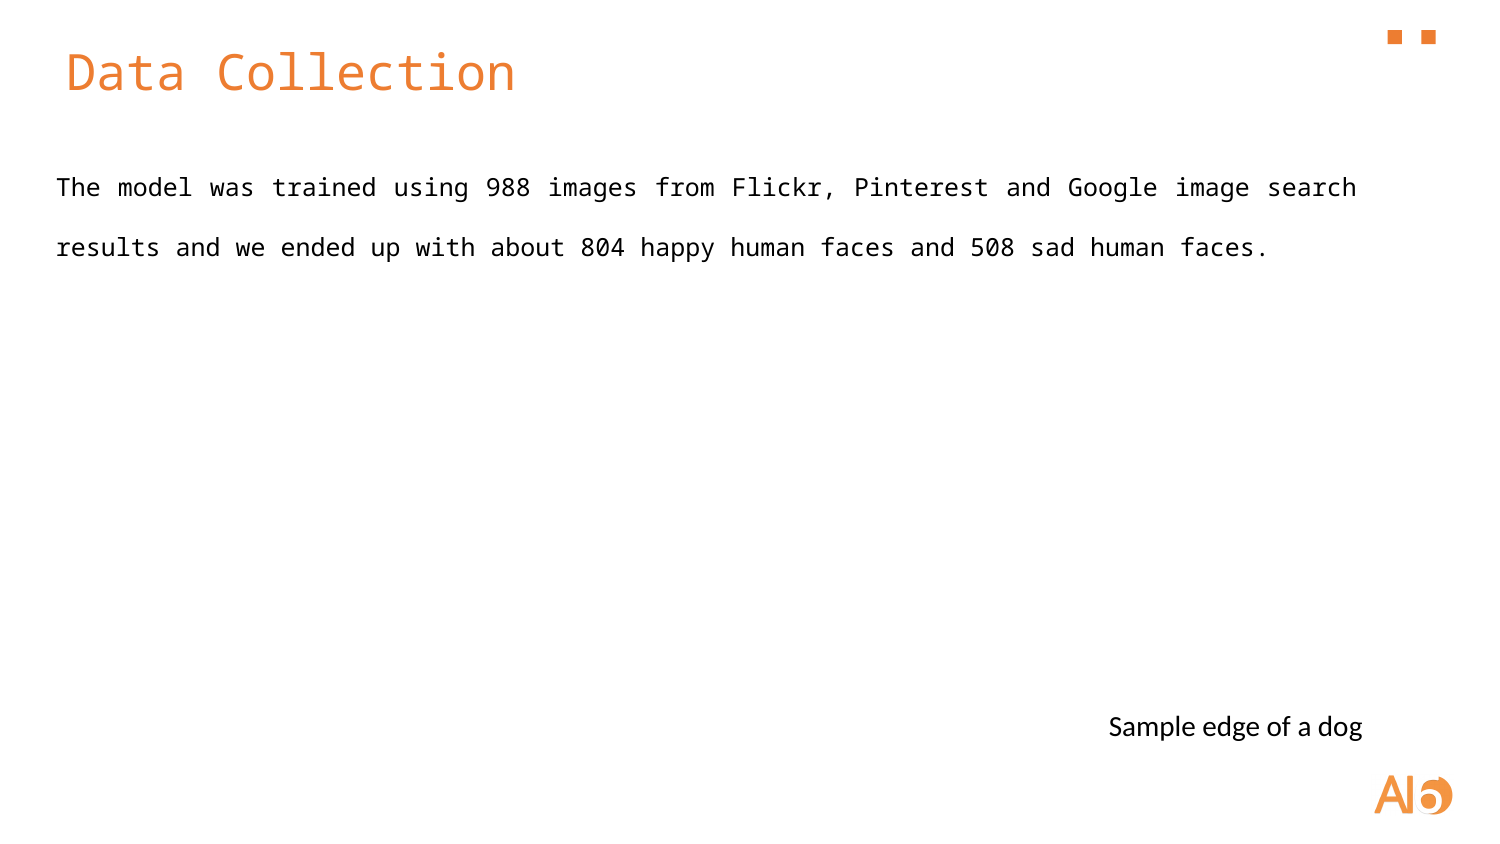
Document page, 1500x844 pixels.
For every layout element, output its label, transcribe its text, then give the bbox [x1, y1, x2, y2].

list The model was trained using 988 images from Flickr, Pinterest and Google image search results and we ended up with about 804 happy human faces and 508 sad human faces. [49, 135, 1365, 711]
picture [1371, 774, 1454, 816]
text_box Sample edge of a dog [1024, 691, 1447, 757]
title Data Collection [59, 20, 1355, 128]
